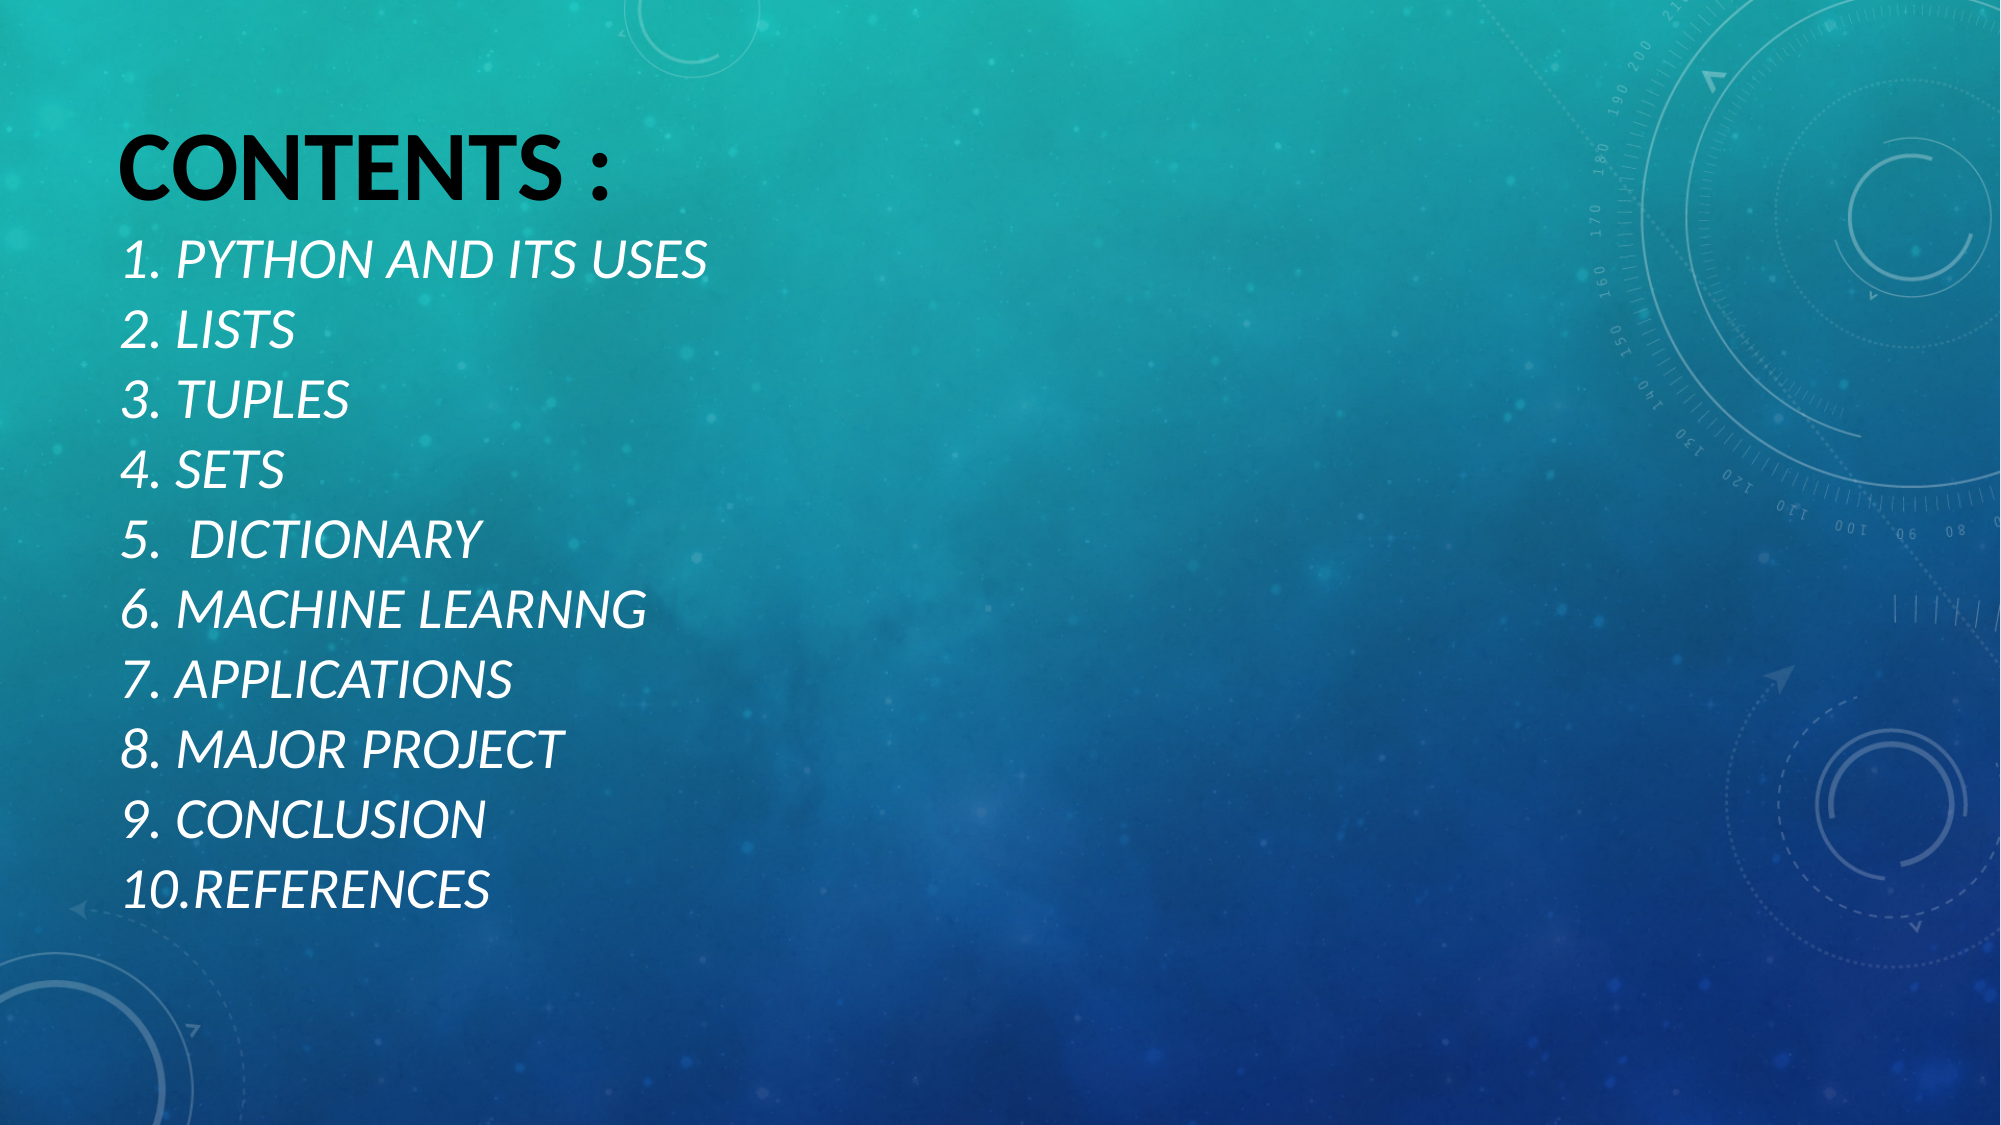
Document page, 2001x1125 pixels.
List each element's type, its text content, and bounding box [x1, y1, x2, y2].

picture [0, 0, 2001, 1125]
text_box CONTENTS : PYTHON AND ITS USES LISTS TUPLES SETS DICTIONARY MACHINE LEARNNG APPLICATIONS MAJOR PROJECT CONCLUSION REFERENCES [104, 93, 1819, 1125]
